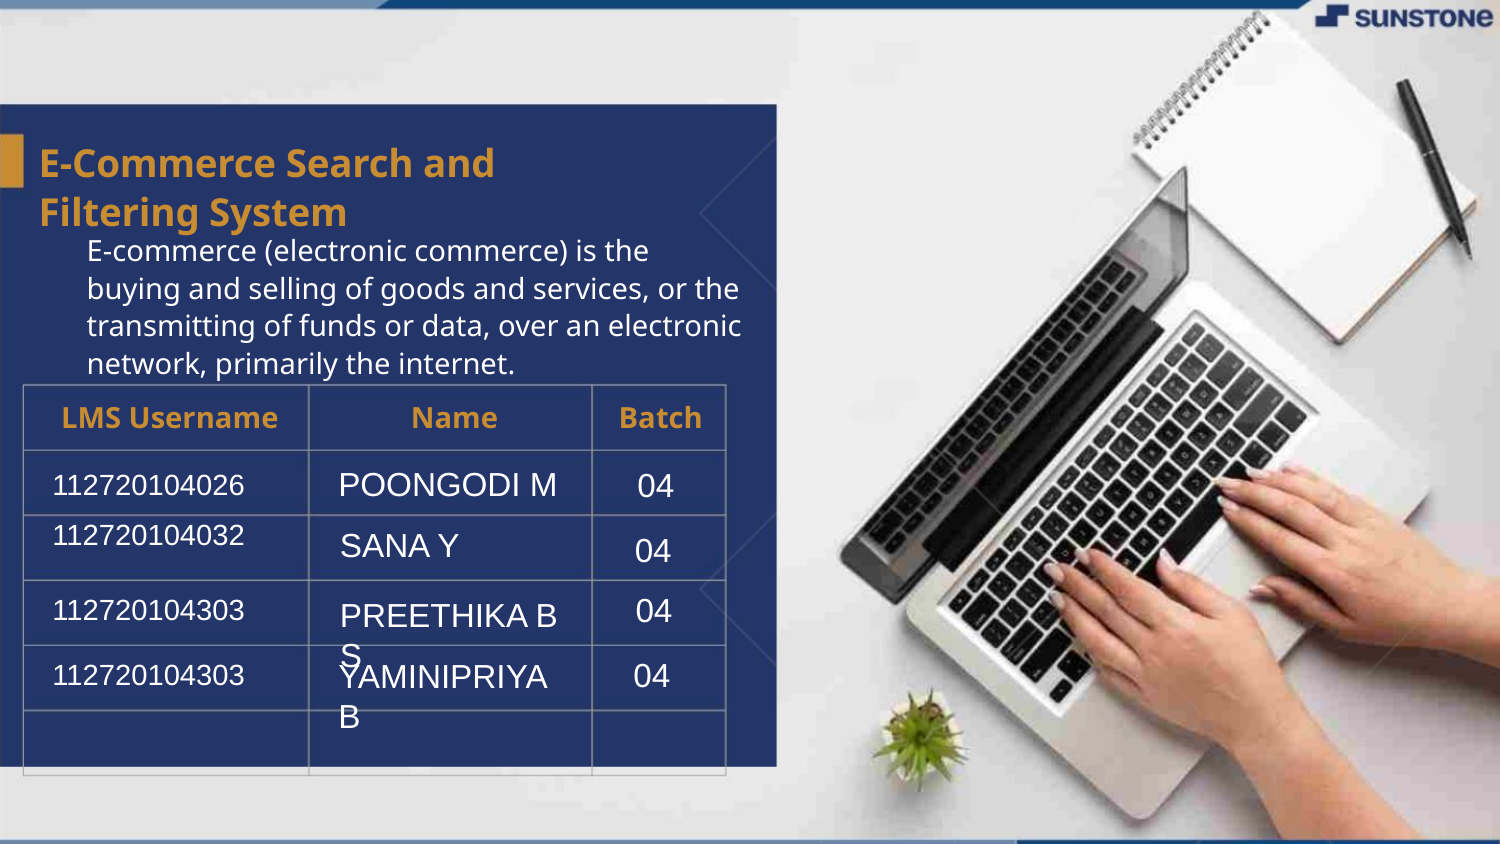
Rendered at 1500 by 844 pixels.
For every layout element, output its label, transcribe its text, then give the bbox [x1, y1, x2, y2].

text_box PREETHIKA B S [325, 587, 592, 682]
text_box E-commerce (electronic commerce) is the buying and selling of goods and services, or the transmitting of funds or data, over an electronic network, primarily the internet. [86, 229, 750, 381]
text_box Name [410, 401, 516, 435]
text_box YAMINIPRIYA B [323, 647, 590, 742]
text_box SANA Y [325, 516, 592, 571]
text_box POONGODI M [323, 455, 590, 511]
text_box 112720104303 [37, 584, 338, 634]
text_box 04 [622, 457, 694, 512]
text_box LMS Username [61, 401, 297, 435]
text_box Batch [618, 401, 725, 435]
text_box [0, 0, 1500, 844]
text_box 112720104032 [37, 509, 338, 559]
text_box E-Commerce Search and Filtering System [38, 135, 557, 235]
text_box [338, 474, 826, 535]
text_box 112720104026 [37, 459, 338, 509]
text_box 112720104303 [37, 648, 338, 699]
text_box 04 [618, 646, 690, 701]
text_box 04 [620, 522, 691, 577]
text_box 04 [620, 581, 692, 637]
